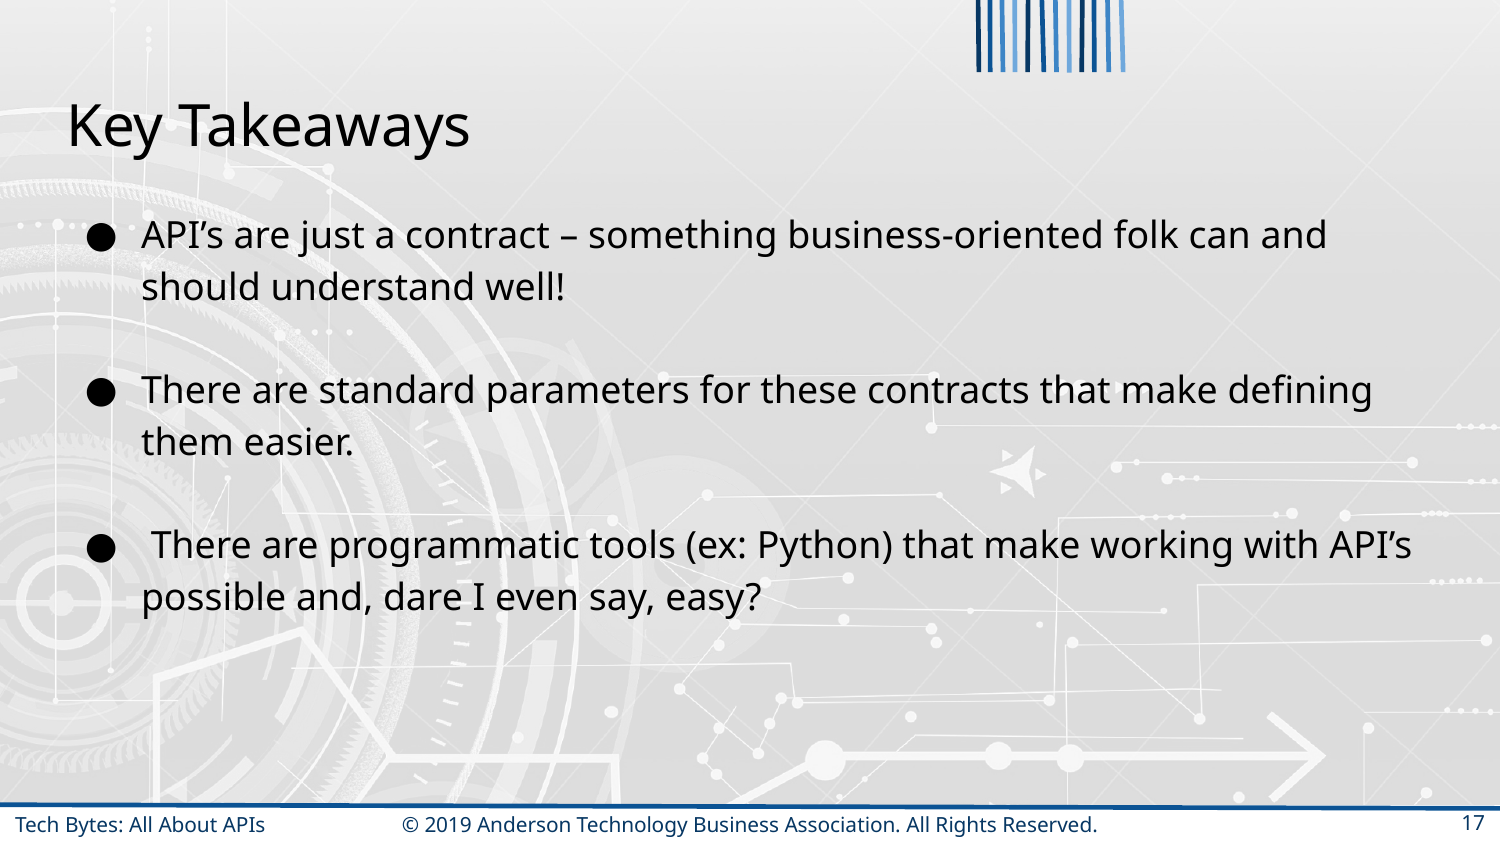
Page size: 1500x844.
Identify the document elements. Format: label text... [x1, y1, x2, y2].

title Key Takeaways [51, 72, 1449, 167]
list API’s are just a contract – something business-oriented folk can and should understand well! There are standard parameters for these contracts that make defining them easier. There are programmatic tools (ex: Python) that make working with API’s possible and, dare I even say, easy? [51, 189, 1449, 750]
slide_number 17 [1410, 791, 1500, 844]
